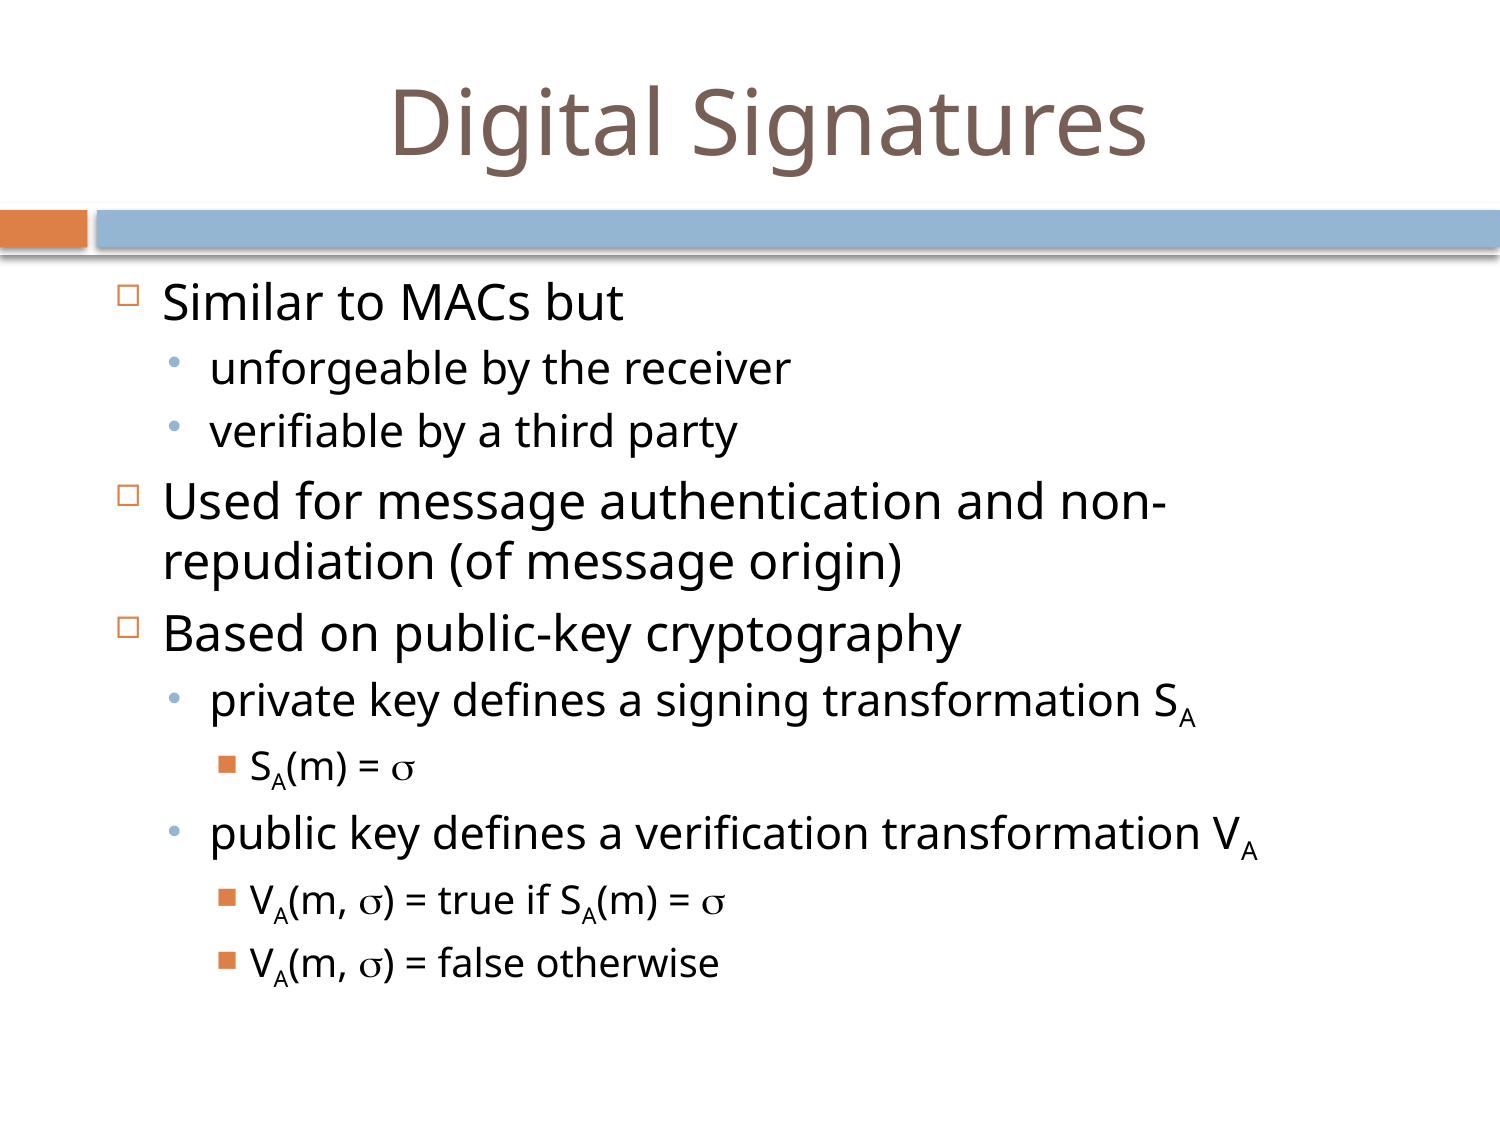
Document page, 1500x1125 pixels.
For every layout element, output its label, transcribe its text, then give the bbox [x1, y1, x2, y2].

list Similar to MACs but unforgeable by the receiver verifiable by a third party Used for message authentication and non-repudiation (of message origin) Based on public-key cryptography private key defines a signing transformation SA SA(m) = s public key defines a verification transformation VA VA(m, s) = true if SA(m) = s VA(m, s) = false otherwise [100, 262, 1438, 1000]
title Digital Signatures [100, 37, 1438, 200]
